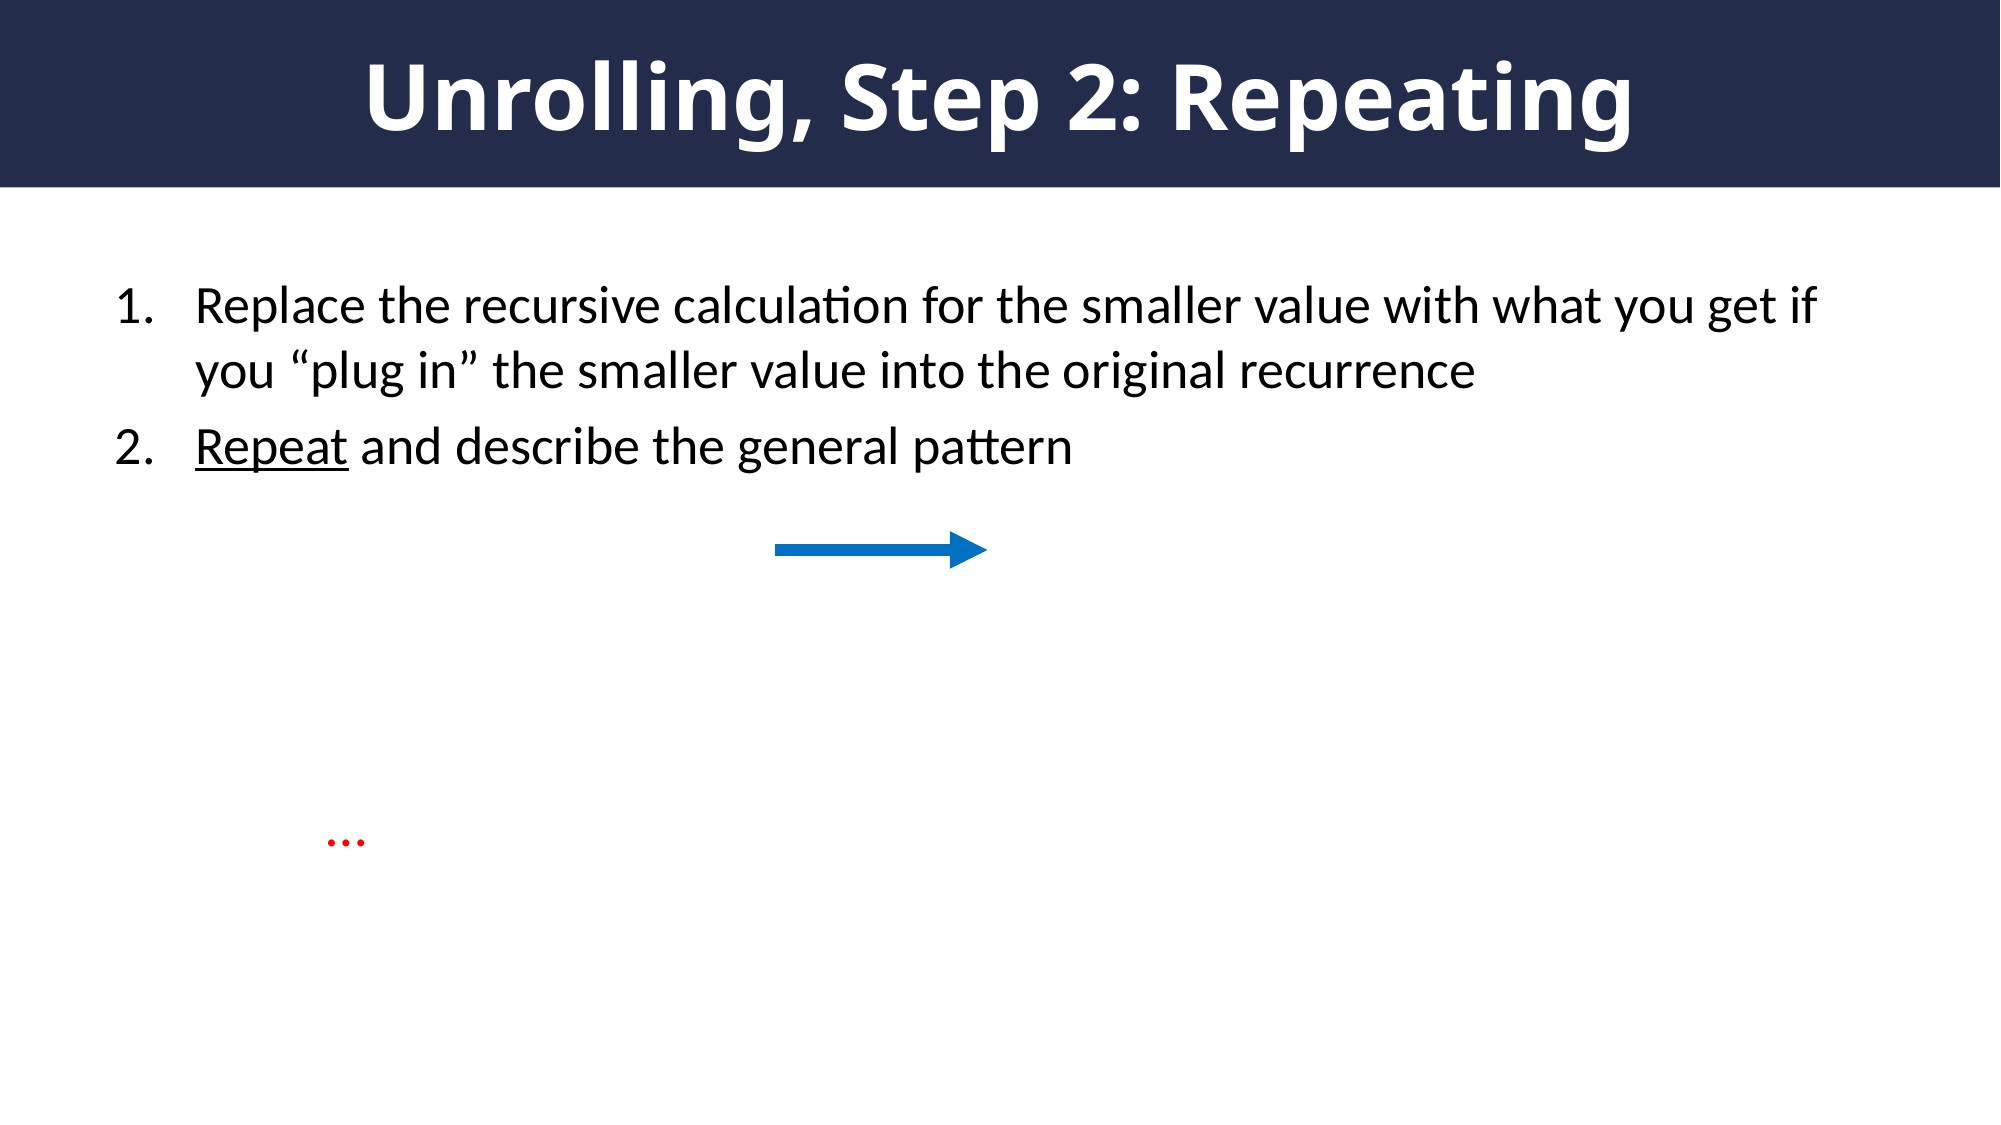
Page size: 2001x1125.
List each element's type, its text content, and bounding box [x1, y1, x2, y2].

title Unrolling, Step 2: Repeating [99, 24, 1900, 163]
list Replace the recursive calculation for the smaller value with what you get if you “plug in” the smaller value into the original recurrence Repeat and describe the general pattern [99, 262, 1900, 488]
